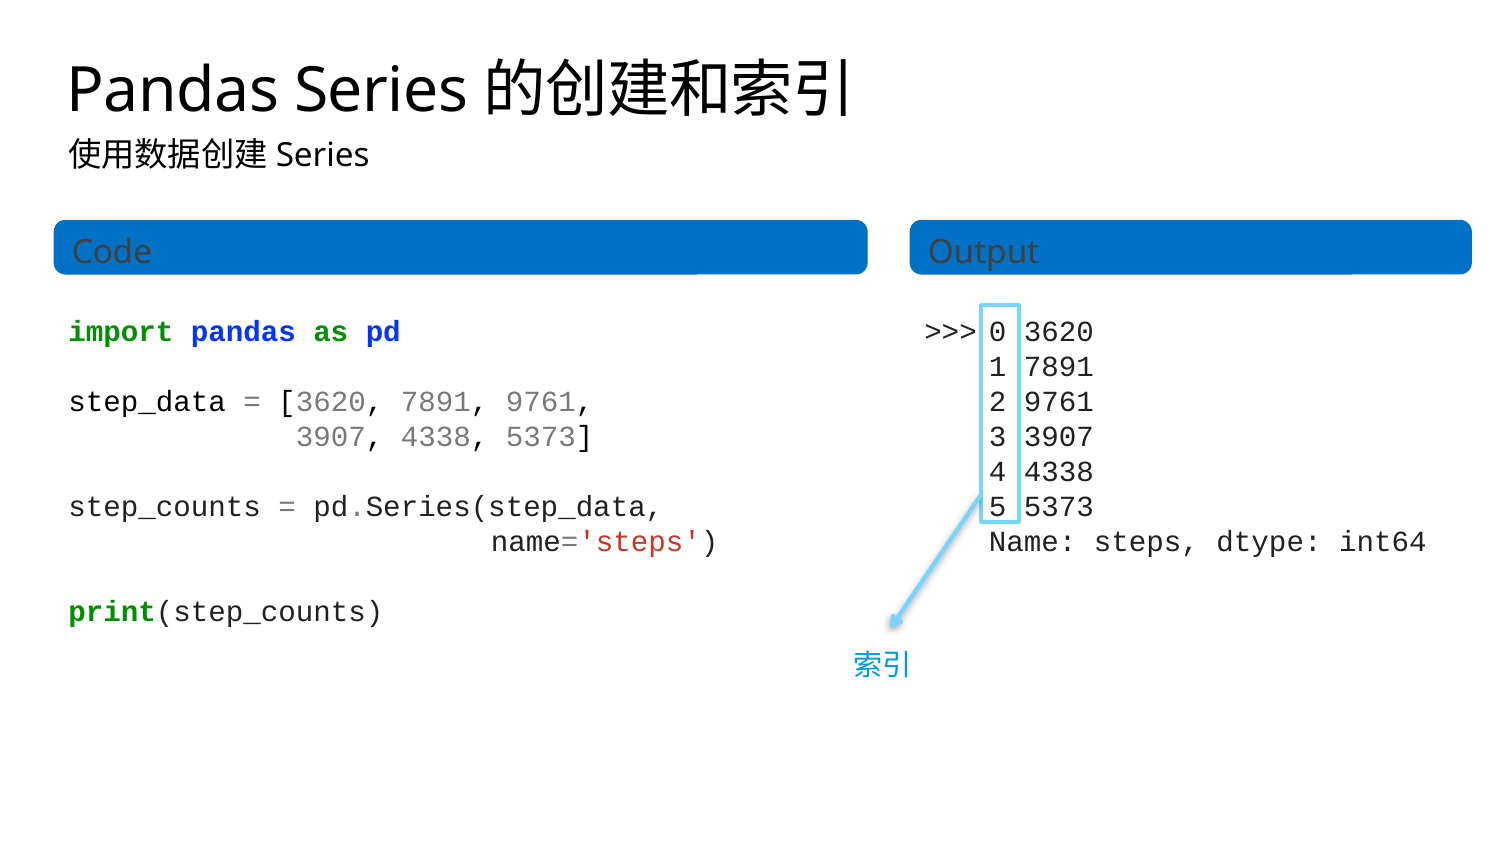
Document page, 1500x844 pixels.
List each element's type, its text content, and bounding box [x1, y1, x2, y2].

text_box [890, 494, 982, 629]
text_box [979, 303, 1021, 524]
text_box Pandas Series的创建和索引 [65, 48, 1450, 124]
text_box Output [907, 217, 1474, 277]
text_box 使用数据创建Series [53, 125, 1176, 181]
text_box 索引 [838, 638, 1010, 689]
text_box Code [51, 217, 870, 277]
text_box >>> 0 3620 1 7891 2 9761 3 3907 4 4338 5 5373 Name: steps, dtype: int64 [909, 305, 979, 492]
text_box >>> 0 3620 1 7891 2 9761 3 3907 4 4338 5 5373 Name: steps, dtype: int64 [985, 305, 1450, 625]
text_box import pandas as pd step_data = [3620, 7891, 9761, 3907, 4338, 5373] step_counts = pd.Series(step_data, name='steps') print(step_counts) [53, 305, 866, 635]
